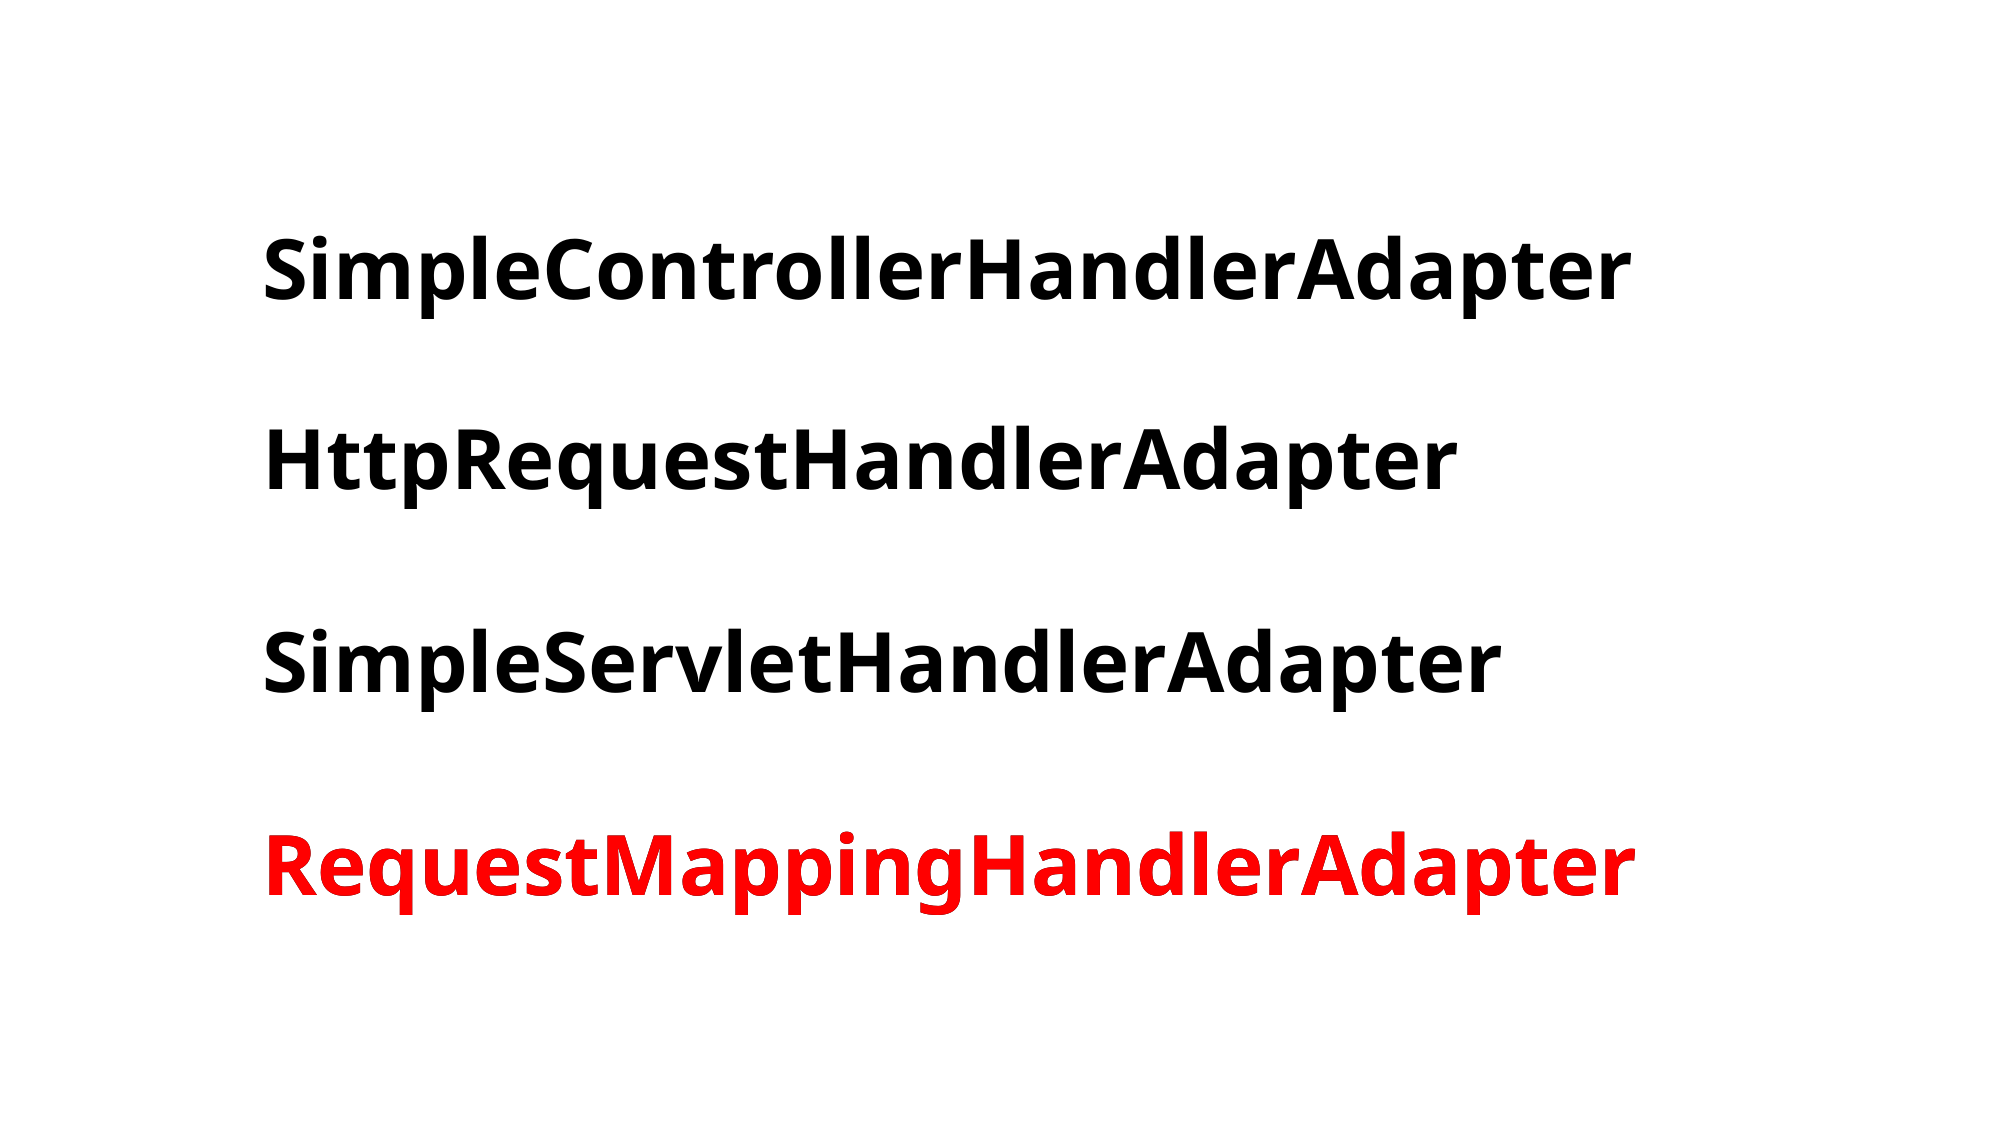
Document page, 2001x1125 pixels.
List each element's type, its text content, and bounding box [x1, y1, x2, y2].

text_box SimpleServletHandlerAdapter [247, 590, 1831, 741]
text_box HttpRequestHandlerAdapter [247, 387, 1831, 539]
text_box SimpleControllerHandlerAdapter [247, 196, 1831, 348]
text_box RequestMappingHandlerAdapter [247, 793, 1831, 944]
